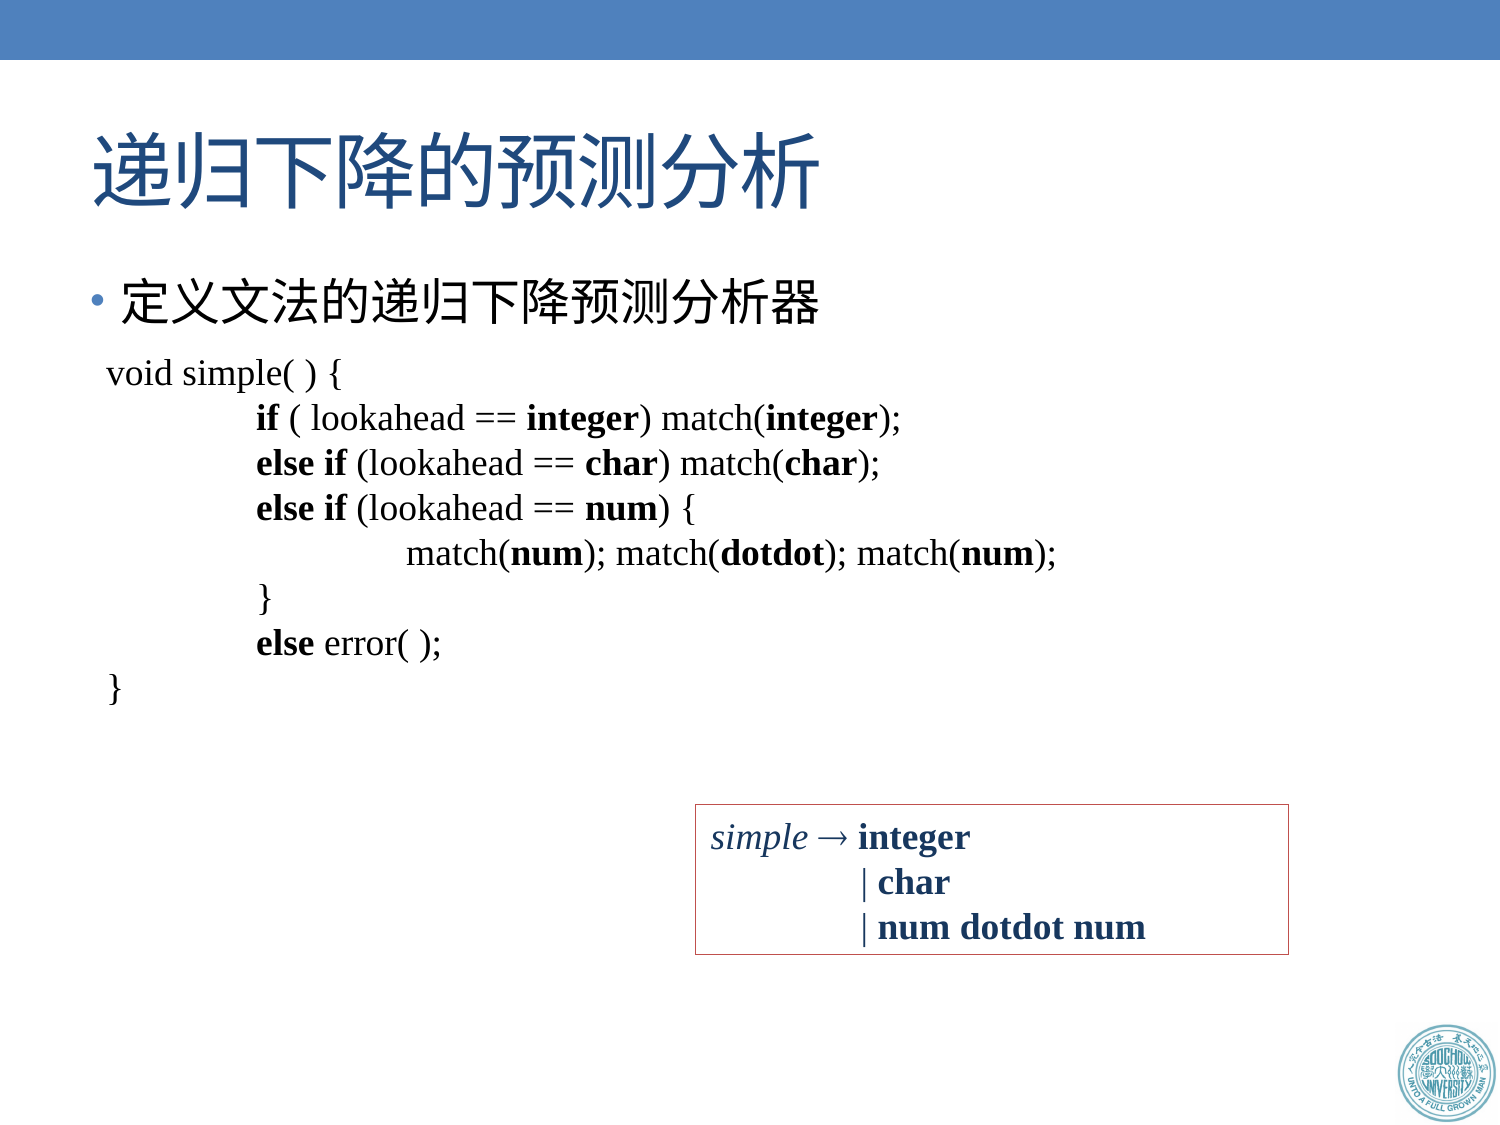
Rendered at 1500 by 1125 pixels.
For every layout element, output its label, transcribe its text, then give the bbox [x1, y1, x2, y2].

list 定义文法的递归下降预测分析器 [75, 262, 1425, 456]
title 递归下降的预测分析 [75, 87, 1425, 250]
text_box simple  integer | char | num dotdot num [695, 804, 1289, 955]
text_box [674, 544, 826, 581]
text_box void simple( ) { if ( lookahead == integer) match(integer); else if (lookahead == char) match(char); else if (lookahead == num) { match(num); match(dotdot); match(num); } else error( ); } [91, 340, 1427, 715]
